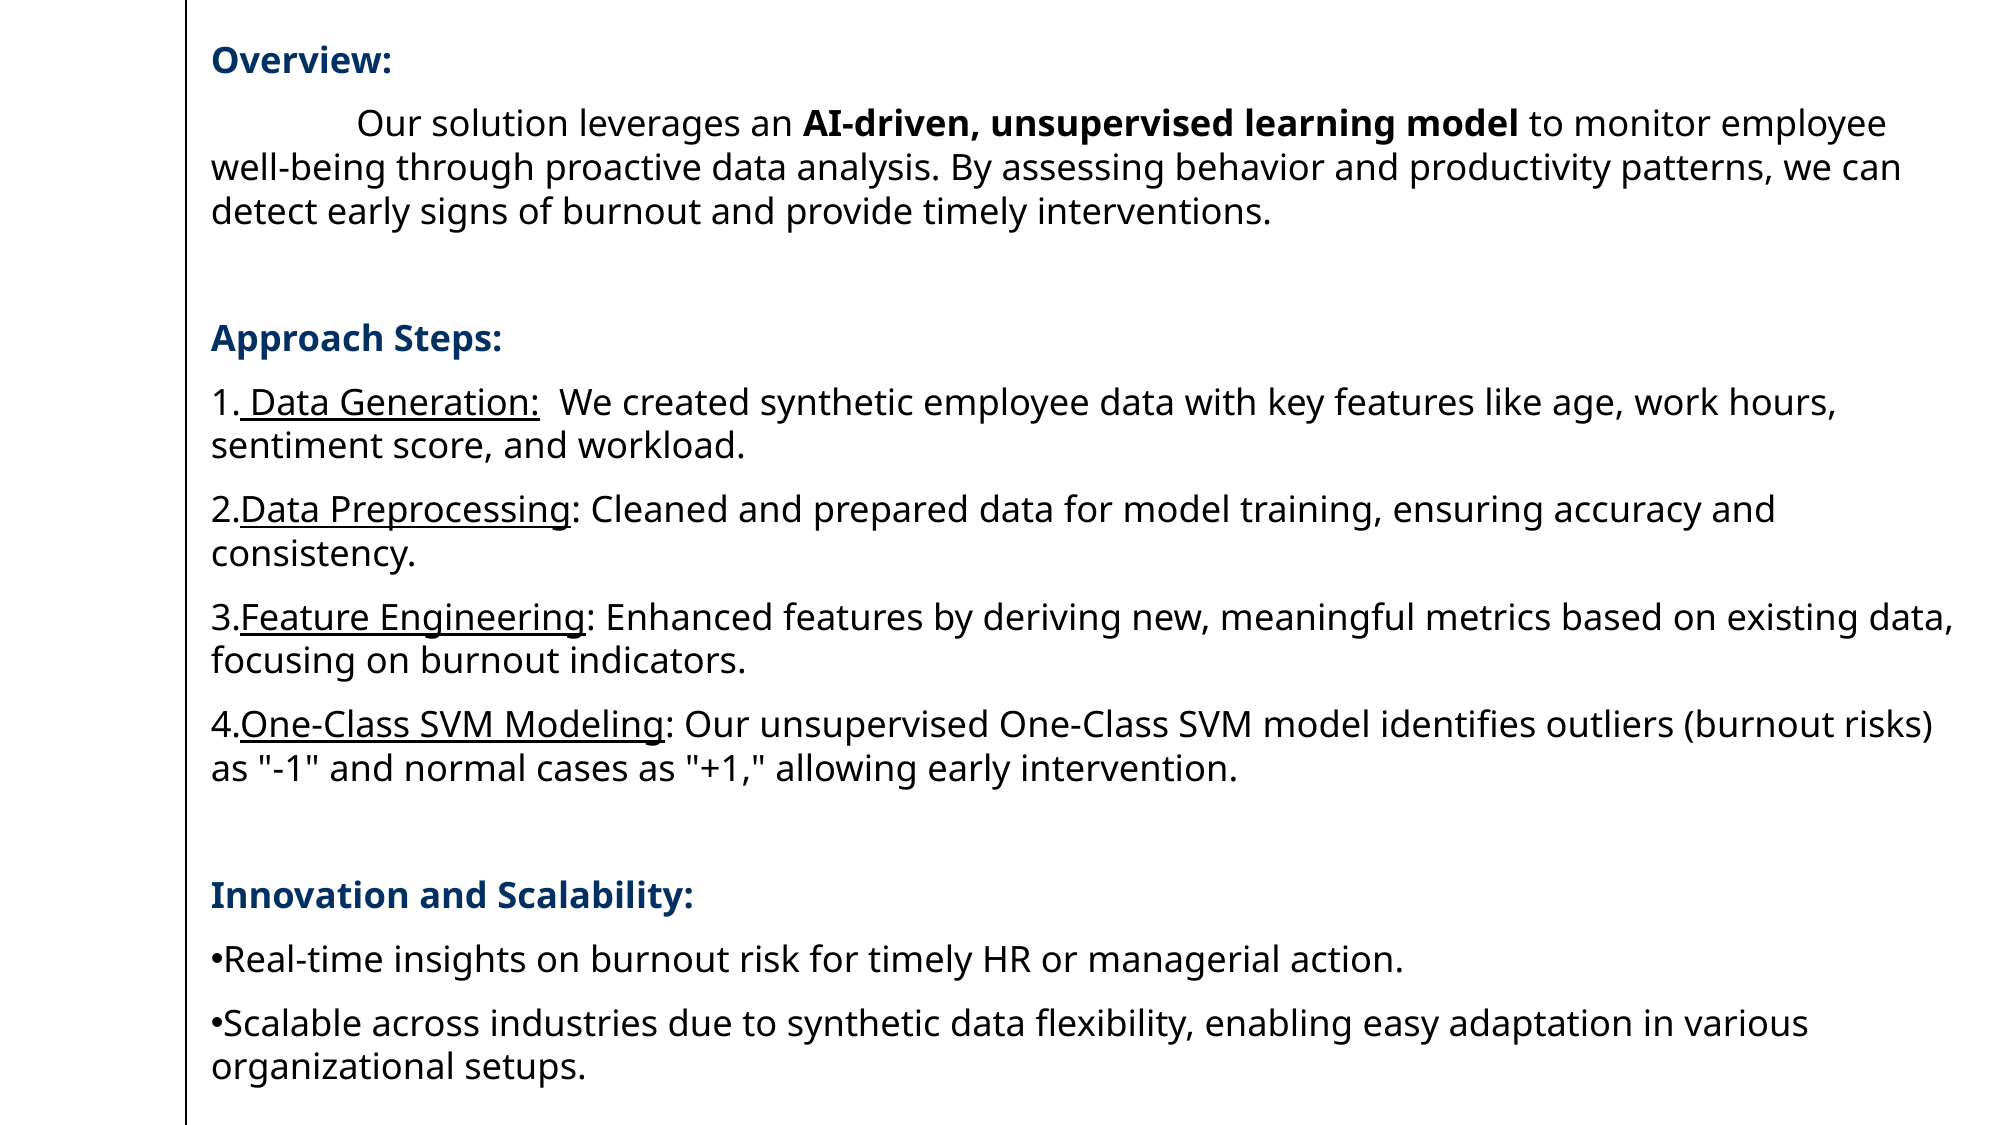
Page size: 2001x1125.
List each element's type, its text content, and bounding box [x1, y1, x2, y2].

list Overview: Our solution leverages an AI-driven, unsupervised learning model to monitor employee well-being through proactive data analysis. By assessing behavior and productivity patterns, we can detect early signs of burnout and provide timely interventions. Approach Steps: Data Generation: We created synthetic employee data with key features like age, work hours, sentiment score, and workload. Data Preprocessing: Cleaned and prepared data for model training, ensuring accuracy and consistency. Feature Engineering: Enhanced features by deriving new, meaningful metrics based on existing data, focusing on burnout indicators. One-Class SVM Modeling: Our unsupervised One-Class SVM model identifies outliers (burnout risks) as "-1" and normal cases as "+1," allowing early intervention. Innovation and Scalability: Real-time insights on burnout risk for timely HR or managerial action. Scalable across industries due to synthetic data flexibility, enabling easy adaptation in various organizational setups. [210, 29, 1972, 1096]
